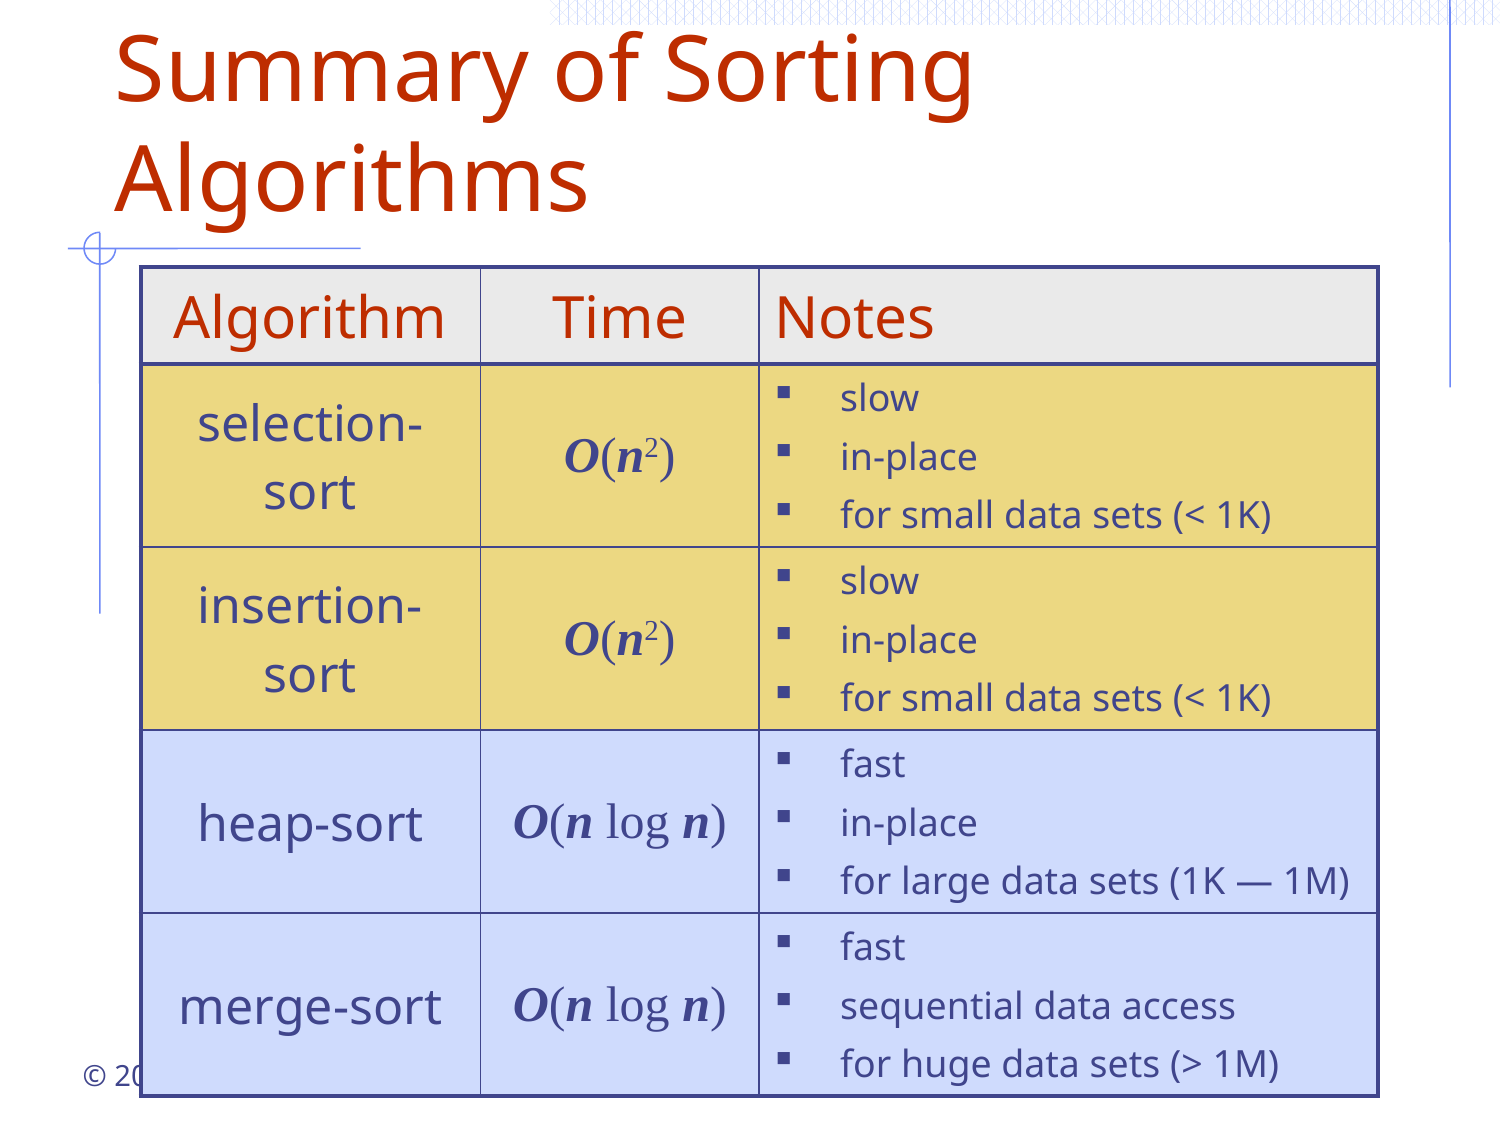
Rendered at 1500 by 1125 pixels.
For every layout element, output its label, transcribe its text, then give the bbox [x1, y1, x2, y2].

table_cell O(n2) [481, 548, 758, 729]
title Summary of Sorting Algorithms [99, 50, 1425, 238]
table_cell fast in-place for large data sets (1K — 1M) [760, 731, 1376, 912]
table_cell selection-sort [143, 366, 480, 546]
slide_number 20 [1074, 1024, 1388, 1101]
table_header Notes [760, 269, 1376, 362]
table_cell slow in-place for small data sets (< 1K) [760, 548, 1376, 729]
table_cell merge-sort [143, 914, 480, 1094]
table_cell insertion-sort [143, 548, 480, 729]
table_cell O(n log n) [481, 731, 758, 912]
table_cell slow in-place for small data sets (< 1K) [760, 366, 1376, 546]
table_cell heap-sort [143, 731, 480, 912]
table_cell fast sequential data access for huge data sets (> 1M) [760, 914, 1376, 1094]
table_header Time [481, 269, 758, 362]
table_cell O(n log n) [481, 914, 758, 1094]
table_header Algorithm [143, 269, 480, 362]
table_cell O(n2) [481, 366, 758, 546]
